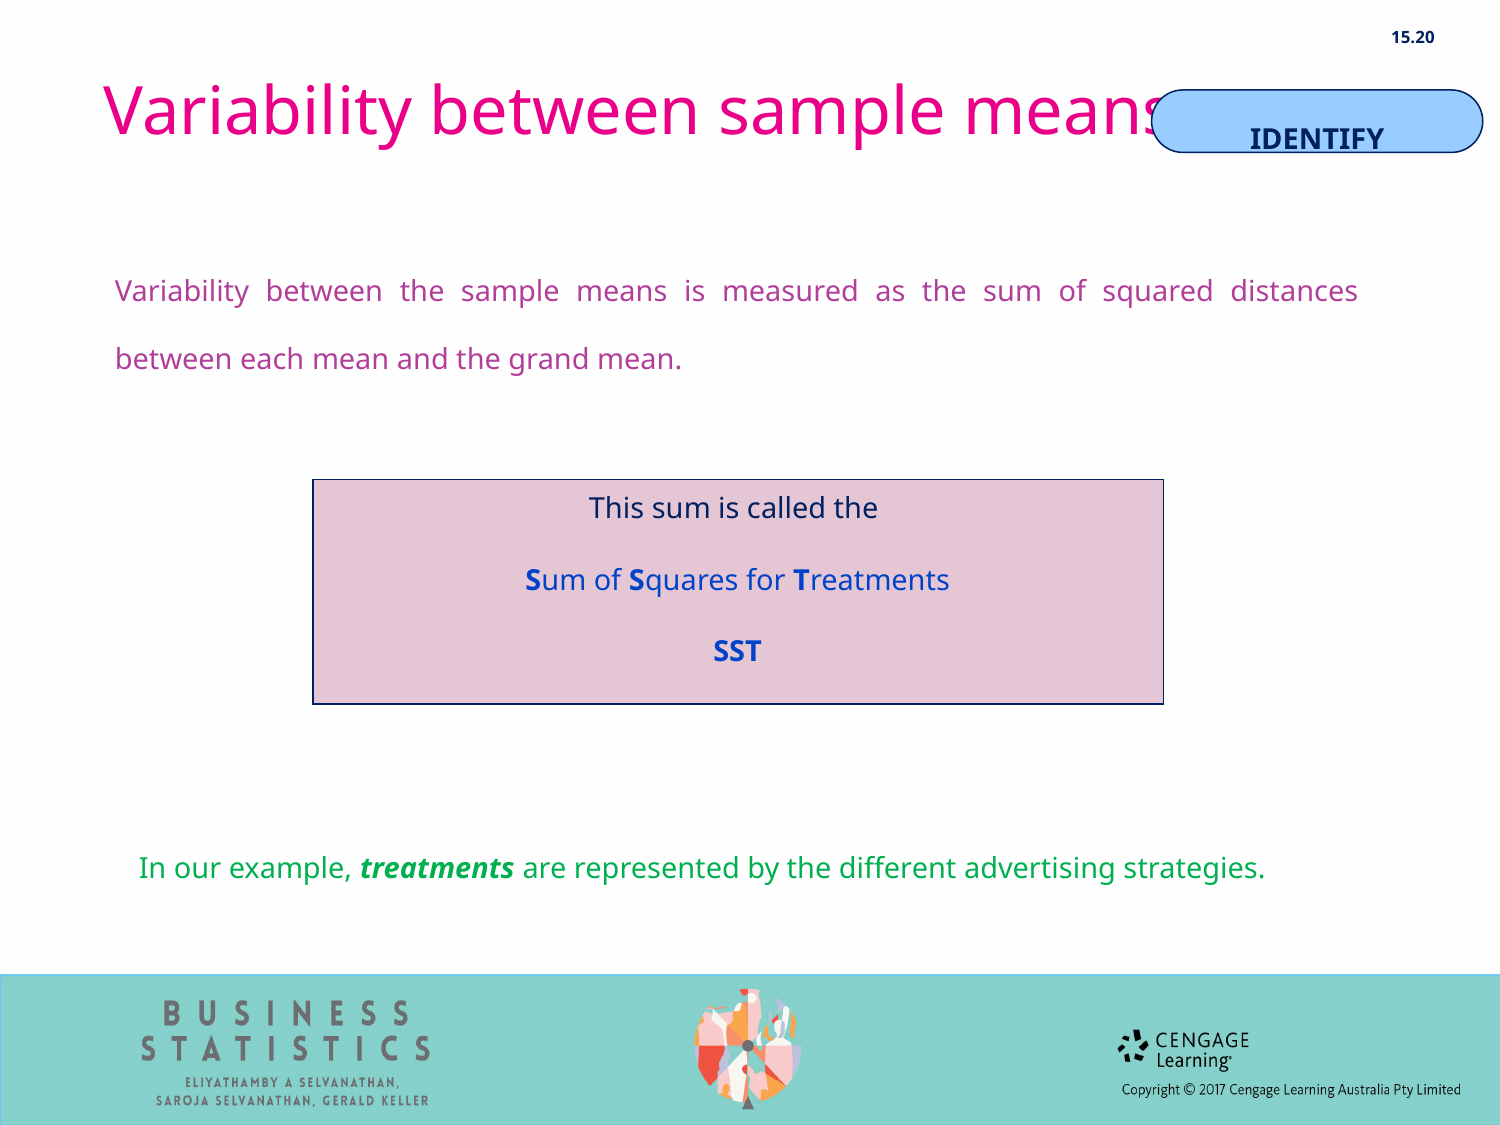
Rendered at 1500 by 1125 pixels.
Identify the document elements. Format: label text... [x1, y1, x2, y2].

text_box In our example, treatments are represented by the different advertising strategies. [123, 808, 1376, 892]
title Variability between sample means [88, 54, 1423, 161]
text_box IDENTIFY [1151, 89, 1483, 153]
picture [0, 0, 1500, 1125]
slide_number 15.20 [1376, 0, 1500, 67]
text_box Variability between the sample means is measured as the sum of squared distances between each mean and the grand mean. This sum is called the Sum of Squares for Treatments SST [100, 231, 1376, 445]
text_box [312, 479, 1164, 705]
